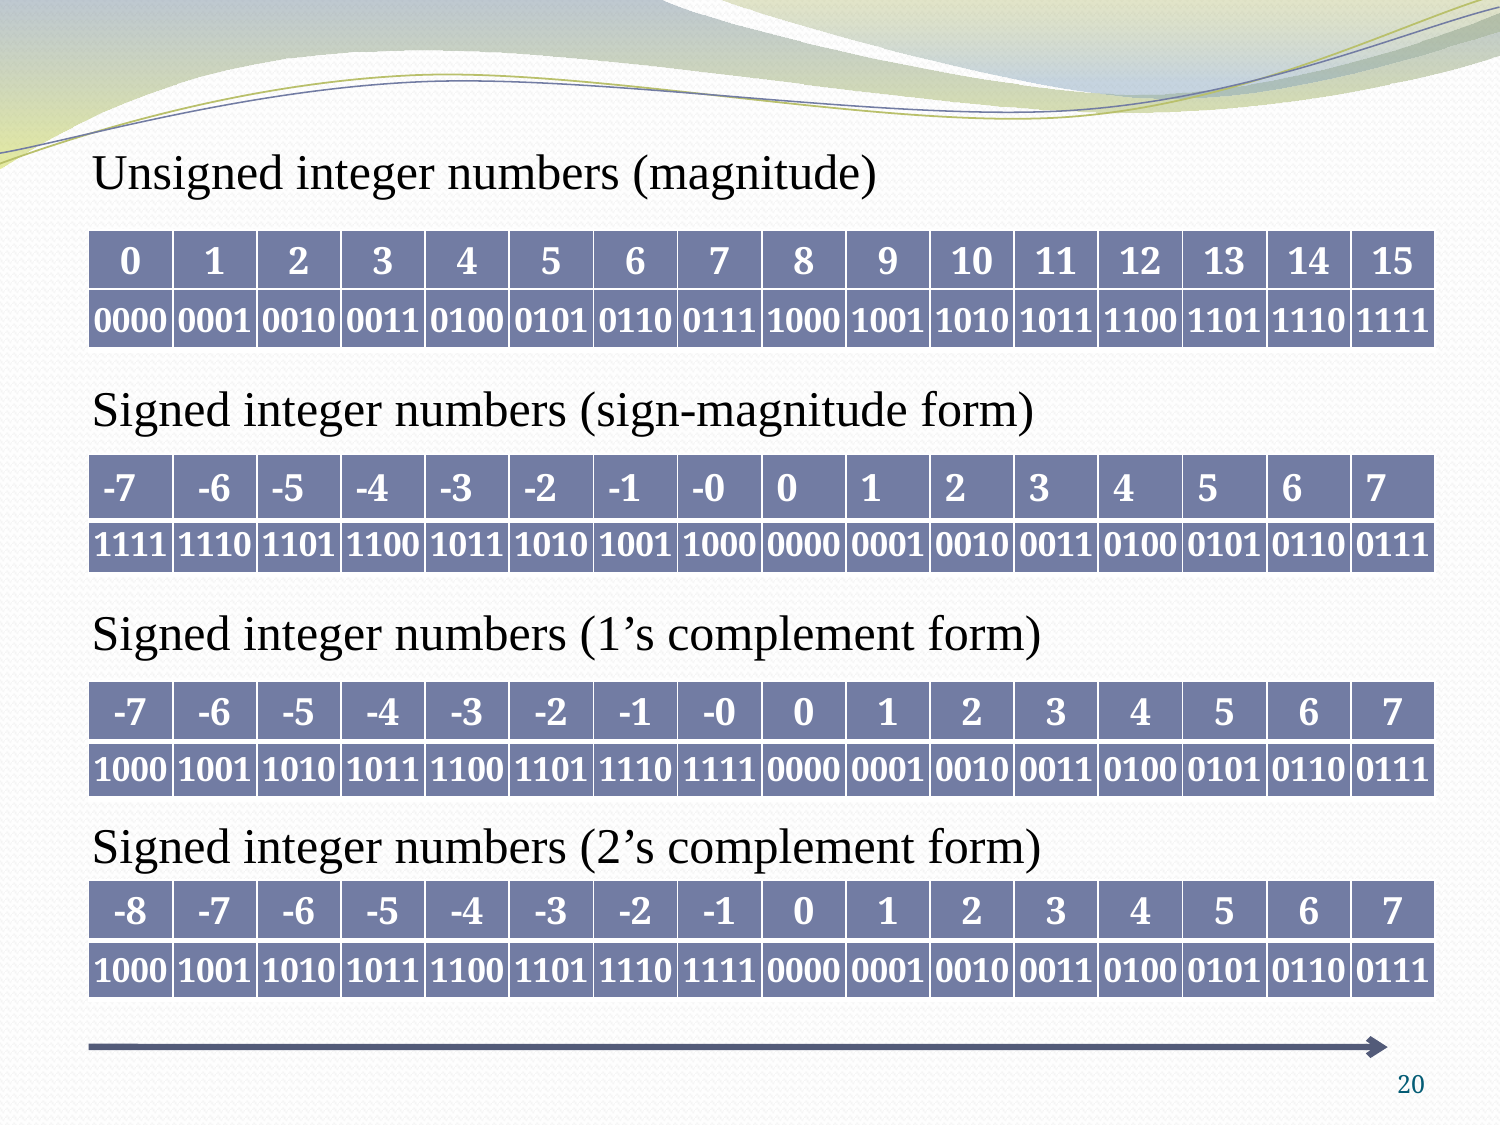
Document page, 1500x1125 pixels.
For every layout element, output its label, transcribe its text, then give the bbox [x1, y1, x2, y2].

table_header 2 [258, 231, 340, 288]
text_box Unsigned integer numbers (magnitude) [76, 132, 1282, 207]
table_header 0111 [1352, 943, 1434, 997]
text_box Signed integer numbers (sign-magnitude form) [76, 368, 1282, 444]
table_header 0101 [1183, 943, 1266, 997]
table_header 0 [763, 455, 845, 518]
table_header 0100 [426, 290, 508, 347]
table_header 0 [89, 231, 172, 288]
table_header 3 [1015, 455, 1097, 518]
table_header 1 [174, 231, 256, 288]
table_header -2 [594, 881, 677, 938]
table_header 1011 [1015, 290, 1097, 347]
table_header -3 [426, 682, 508, 739]
table_header -0 [678, 455, 761, 518]
table_header 1101 [510, 943, 593, 997]
table_header 13 [1183, 231, 1266, 288]
table_header 14 [1268, 231, 1350, 288]
table_header 6 [594, 231, 677, 288]
table_header 7 [1352, 455, 1434, 518]
table_header 0010 [258, 290, 340, 347]
table_header 1010 [258, 744, 340, 796]
table_header 1001 [847, 290, 929, 347]
table_header 1100 [426, 943, 508, 997]
table_header -0 [678, 682, 761, 739]
table_header 5 [1183, 881, 1266, 938]
table_header 0001 [847, 744, 929, 796]
table_header 1010 [510, 523, 593, 572]
table_header 4 [426, 231, 508, 288]
table_header 0110 [1268, 744, 1350, 796]
table_header 3 [342, 231, 424, 288]
table_header 0101 [1183, 523, 1266, 572]
table_header -8 [89, 881, 172, 938]
table_header -3 [510, 881, 593, 938]
table_header 1011 [342, 744, 424, 796]
table_header 0010 [931, 744, 1013, 796]
table_header 7 [1352, 881, 1434, 938]
table_header 0000 [763, 943, 845, 997]
table_header 0101 [510, 290, 593, 347]
table_header 0000 [89, 290, 172, 347]
table_header 0001 [174, 290, 256, 347]
table_header 11 [1015, 231, 1097, 288]
table_header 1010 [258, 943, 340, 997]
table_header 2 [931, 682, 1013, 739]
table_header 5 [1183, 682, 1266, 739]
table_header 0111 [678, 290, 761, 347]
table_header -7 [174, 881, 256, 938]
table_header -6 [258, 881, 340, 938]
table_header 1101 [510, 744, 593, 796]
table_header 0111 [1352, 744, 1434, 796]
table_header 1000 [89, 744, 172, 796]
table_header 1111 [89, 523, 172, 572]
table_header 1111 [678, 943, 761, 997]
table_header 3 [1015, 881, 1097, 938]
text_box Signed integer numbers (2’s complement form) [76, 805, 1282, 881]
table_header 0101 [1183, 744, 1266, 796]
table_header 1110 [594, 744, 677, 796]
table_header 1011 [342, 943, 424, 997]
table_header 15 [1352, 231, 1434, 288]
table_header 10 [931, 231, 1013, 288]
table_header 1 [847, 682, 929, 739]
slide_number 20 [1325, 1042, 1425, 1103]
table_header 1 [847, 881, 929, 938]
table_header -4 [342, 455, 424, 518]
table_header 0011 [1015, 744, 1097, 796]
table_header 0110 [1268, 943, 1350, 997]
table_header -7 [89, 455, 172, 518]
table_header 0000 [763, 523, 845, 572]
table_header 0011 [1015, 523, 1097, 572]
table_header -5 [258, 682, 340, 739]
table_header 2 [931, 881, 1013, 938]
table_header 1001 [594, 523, 677, 572]
table_header 1000 [678, 523, 761, 572]
table_header 0 [763, 682, 845, 739]
table_header 0100 [1099, 744, 1182, 796]
table_header 0000 [763, 744, 845, 796]
table_header -6 [174, 682, 256, 739]
table_header 1 [847, 455, 929, 518]
table_header 1000 [763, 290, 845, 347]
table_header 1110 [1268, 290, 1350, 347]
table_header 7 [678, 231, 761, 288]
text_box Signed integer numbers (1’s complement form) [76, 592, 1282, 668]
table_header 1001 [174, 943, 256, 997]
table_header -6 [174, 455, 256, 518]
table_header -1 [678, 881, 761, 938]
table_header 1001 [174, 744, 256, 796]
table_header 0 [763, 881, 845, 938]
table_header 0001 [847, 943, 929, 997]
table_header -5 [258, 455, 340, 518]
table_header 0110 [594, 290, 677, 347]
table_header 6 [1268, 881, 1350, 938]
table_header 1100 [1099, 290, 1182, 347]
table_header 1111 [1352, 290, 1434, 347]
table_header -1 [594, 682, 677, 739]
table_header -2 [510, 682, 593, 739]
table_header 6 [1268, 682, 1350, 739]
table_header -4 [426, 881, 508, 938]
table_header 0011 [342, 290, 424, 347]
table_header 12 [1099, 231, 1182, 288]
table_header 3 [1015, 682, 1097, 739]
table_header 2 [931, 455, 1013, 518]
table_header -5 [342, 881, 424, 938]
table_header 5 [1183, 455, 1266, 518]
table_header 1101 [258, 523, 340, 572]
table_header 4 [1099, 682, 1182, 739]
table_header 0001 [847, 523, 929, 572]
table_header 0100 [1099, 943, 1182, 997]
table_header -1 [594, 455, 677, 518]
table_header 1000 [89, 943, 172, 997]
table_header 0010 [931, 523, 1013, 572]
table_header 6 [1268, 455, 1350, 518]
table_header 0011 [1015, 943, 1097, 997]
table_header -2 [510, 455, 593, 518]
table_header 1100 [426, 744, 508, 796]
table_header 5 [510, 231, 593, 288]
table_header 1100 [342, 523, 424, 572]
table_header 1110 [594, 943, 677, 997]
table_header 1010 [931, 290, 1013, 347]
table_header 4 [1099, 881, 1182, 938]
table_header 9 [847, 231, 929, 288]
table_header 7 [1352, 682, 1434, 739]
table_header 1101 [1183, 290, 1266, 347]
table_header -3 [426, 455, 508, 518]
table_header 0100 [1099, 523, 1182, 572]
table_header 1111 [678, 744, 761, 796]
table_header 0111 [1352, 523, 1434, 572]
table_header 1110 [174, 523, 256, 572]
table_header 4 [1099, 455, 1182, 518]
table_header -4 [342, 682, 424, 739]
table_header 0110 [1268, 523, 1350, 572]
table_header 1011 [426, 523, 508, 572]
table_header -7 [89, 682, 172, 739]
table_header 0010 [931, 943, 1013, 997]
table_header 8 [763, 231, 845, 288]
